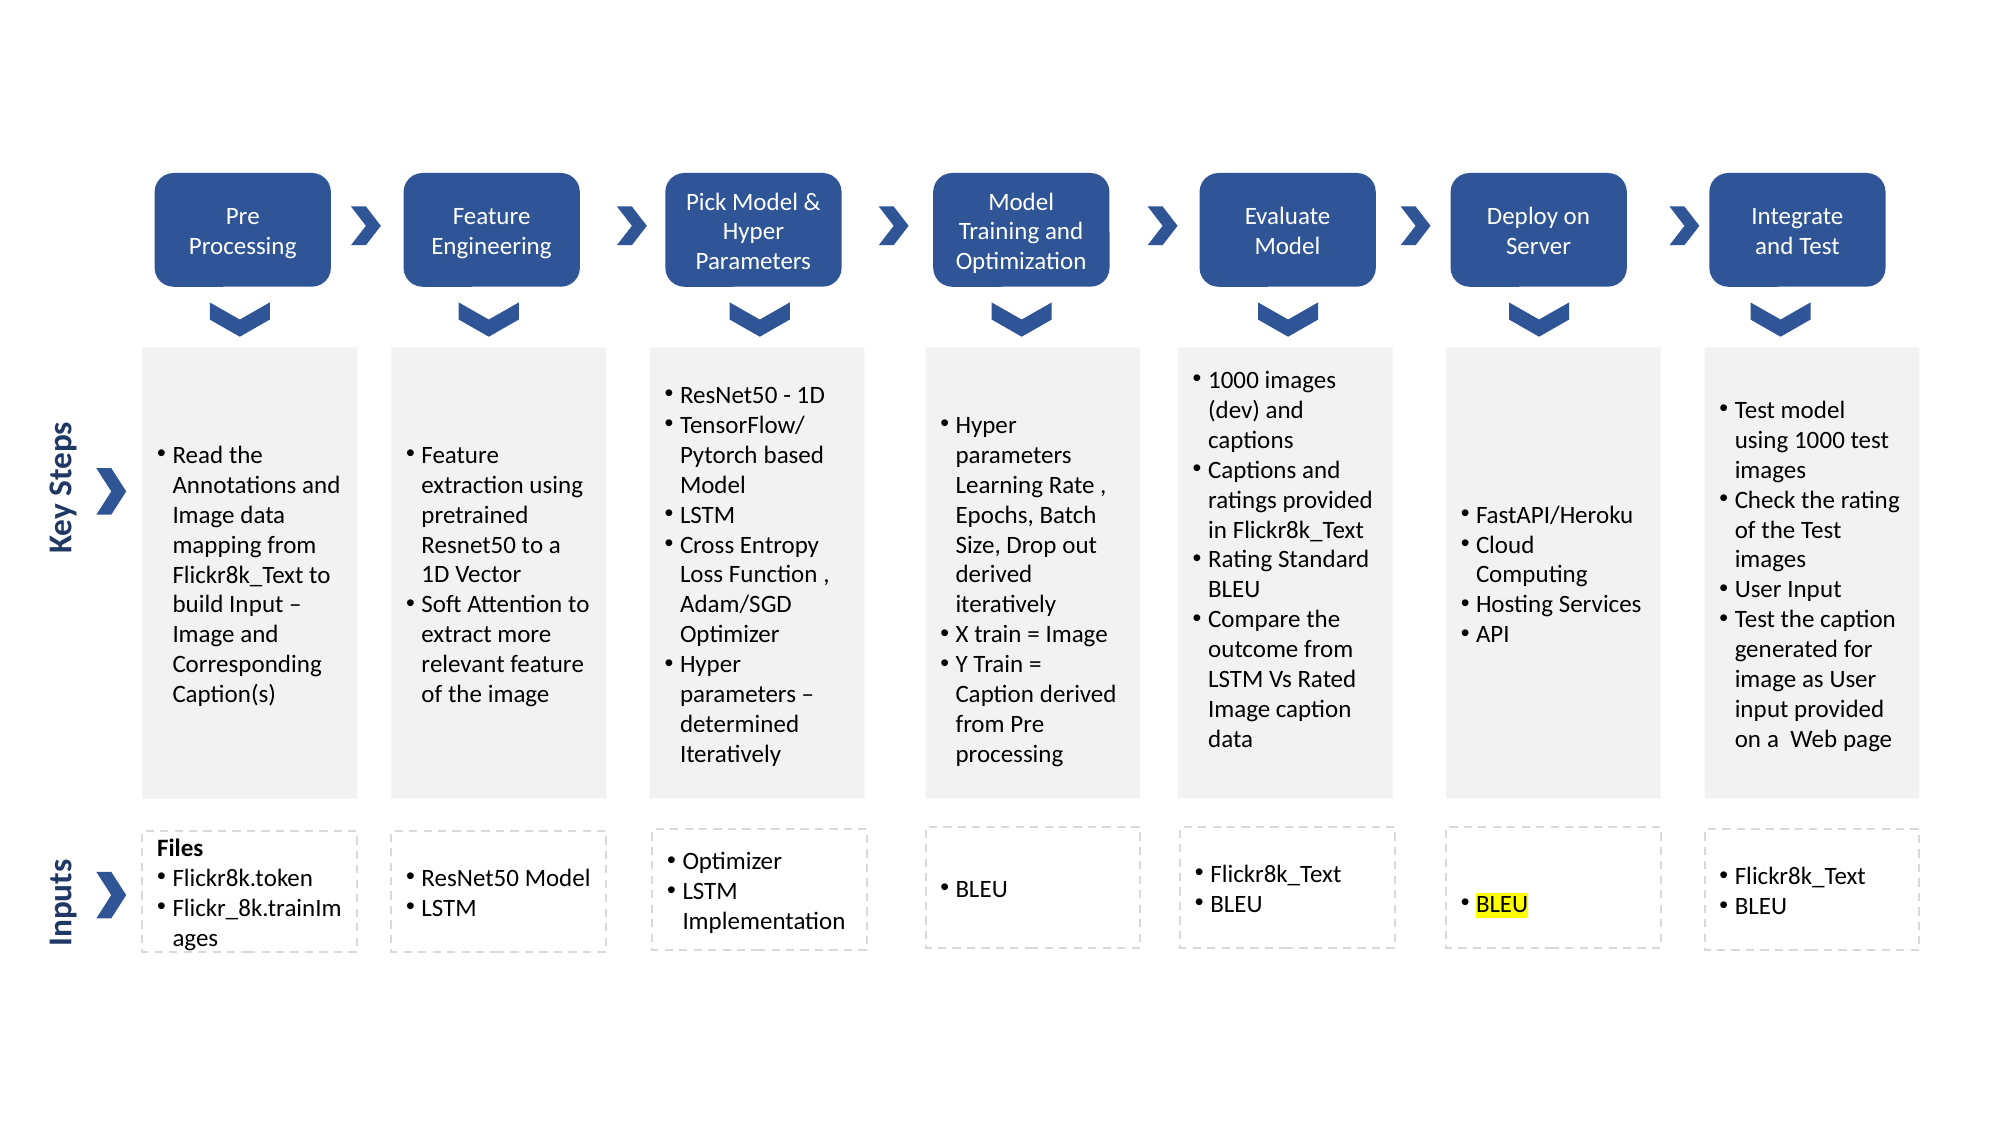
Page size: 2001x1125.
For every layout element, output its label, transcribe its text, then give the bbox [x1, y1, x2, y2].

text_box Integrate and Test [1708, 171, 1887, 288]
text_box Hyper parameters Learning Rate , Epochs, Batch Size, Drop out derived iteratively X train = Image Y Train = Caption derived from Pre processing [925, 346, 1141, 800]
text_box Key Steps [42, 382, 74, 593]
text_box BLEU [925, 826, 1141, 949]
text_box [208, 300, 271, 338]
text_box BLEU [1445, 826, 1662, 949]
text_box [94, 467, 128, 516]
text_box Pick Model & Hyper Parameters [664, 171, 843, 288]
text_box [1257, 300, 1320, 338]
text_box Model Training and Optimization [932, 171, 1111, 288]
text_box Test model using 1000 test images Check the rating of the Test images User Input Test the caption generated for image as User input provided on a Web page [1704, 346, 1920, 800]
text_box [1145, 205, 1179, 247]
text_box [1749, 300, 1812, 338]
text_box ResNet50 Model LSTM [390, 830, 607, 953]
text_box [728, 300, 791, 338]
text_box [614, 205, 649, 247]
text_box Read the Annotations and Image data mapping from Flickr8k_Text to build Input – Image and Corresponding Caption(s) [141, 346, 358, 800]
text_box [1667, 205, 1701, 247]
text_box Feature extraction using pretrained Resnet50 to a 1D Vector Soft Attention to extract more relevant feature of the image [390, 346, 607, 800]
text_box Files Flickr8k.token Flickr_8k.trainImages [141, 830, 358, 953]
text_box [1508, 300, 1571, 338]
text_box Optimizer LSTM Implementation [651, 828, 868, 951]
text_box Inputs [42, 798, 74, 1008]
text_box Evaluate Model [1198, 171, 1377, 288]
text_box [348, 205, 383, 247]
text_box ResNet50 - 1D TensorFlow/Pytorch based Model LSTM Cross Entropy Loss Function , Adam/SGD Optimizer Hyper parameters – determined Iteratively [649, 346, 865, 800]
text_box Flickr8k_Text BLEU [1704, 828, 1920, 951]
text_box Pre Processing [153, 171, 332, 288]
text_box [990, 300, 1053, 338]
text_box [457, 300, 520, 338]
text_box FastAPI/Heroku Cloud Computing Hosting Services API [1445, 346, 1662, 800]
text_box Flickr8k_Text BLEU [1179, 826, 1396, 949]
text_box [876, 205, 910, 247]
text_box [94, 870, 128, 920]
text_box 1000 images (dev) and captions Captions and ratings provided in Flickr8k_Text Rating Standard BLEU Compare the outcome from LSTM Vs Rated Image caption data [1177, 346, 1394, 800]
text_box Feature Engineering [402, 171, 581, 288]
text_box Deploy on Server [1449, 171, 1628, 288]
text_box [1398, 205, 1432, 247]
